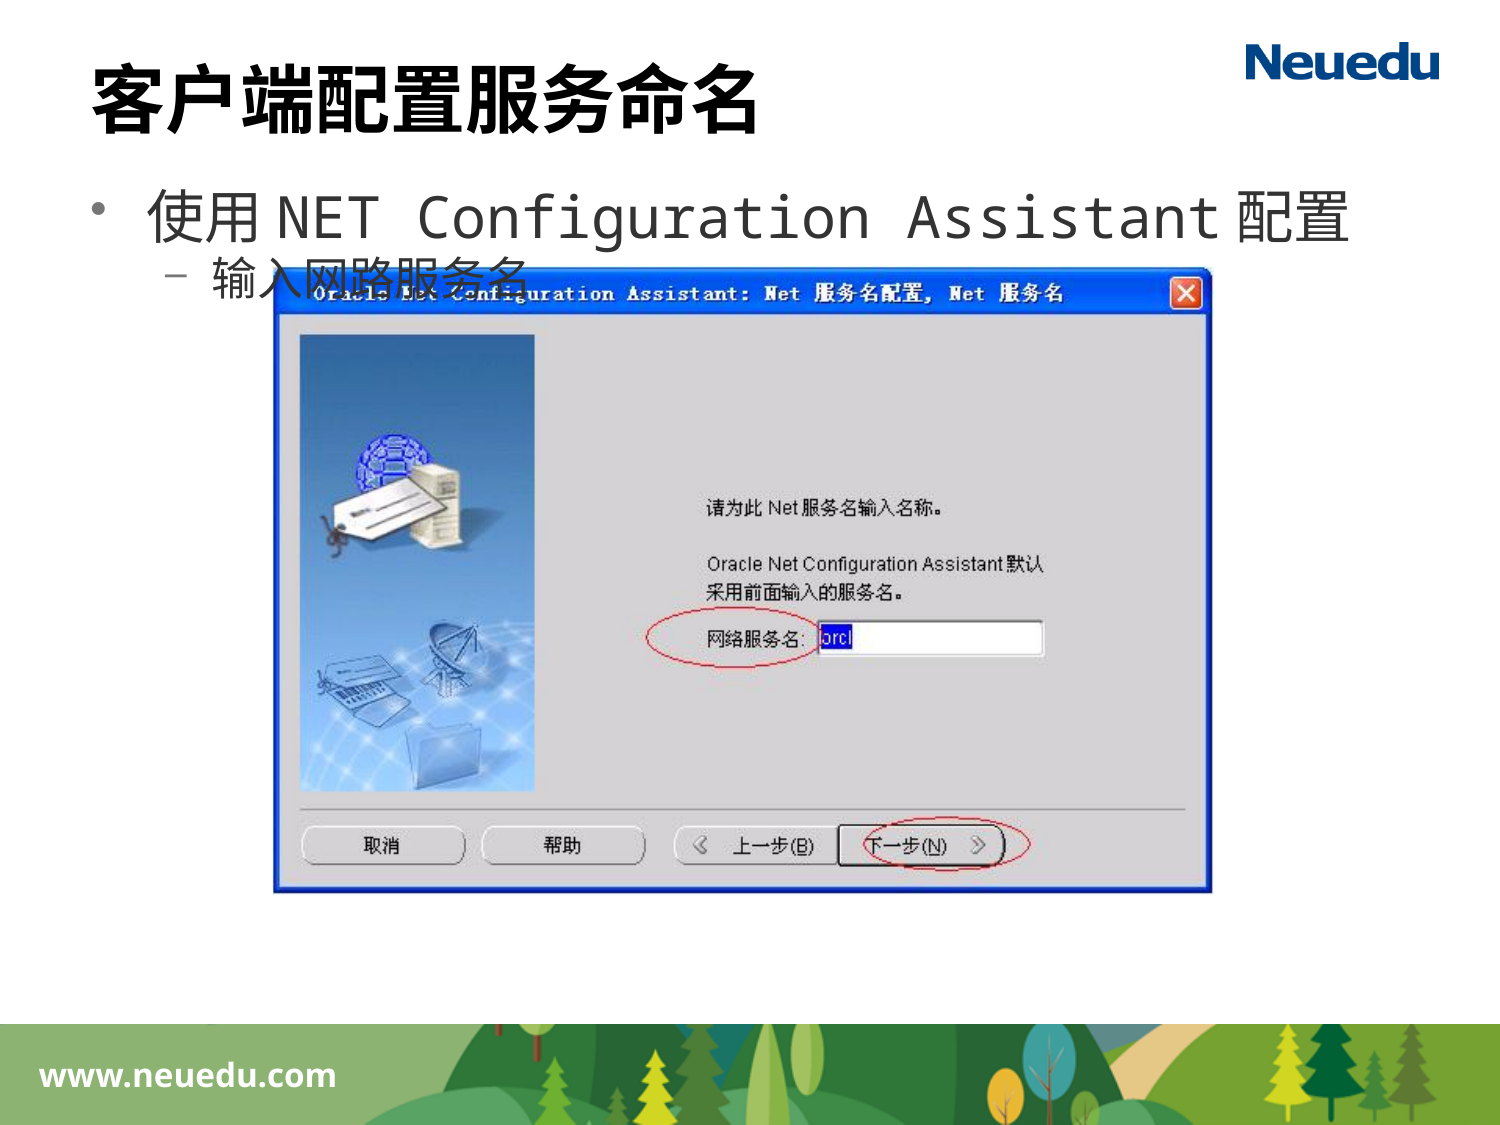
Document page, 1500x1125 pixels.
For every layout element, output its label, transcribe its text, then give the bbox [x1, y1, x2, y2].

text_box 使用NET Configuration Assistant配置 输入网路服务名 [75, 172, 1412, 988]
picture [0, 1024, 1500, 1125]
title 客户端配置服务命名 [75, 45, 1425, 150]
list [272, 265, 1214, 895]
picture [1246, 42, 1439, 80]
